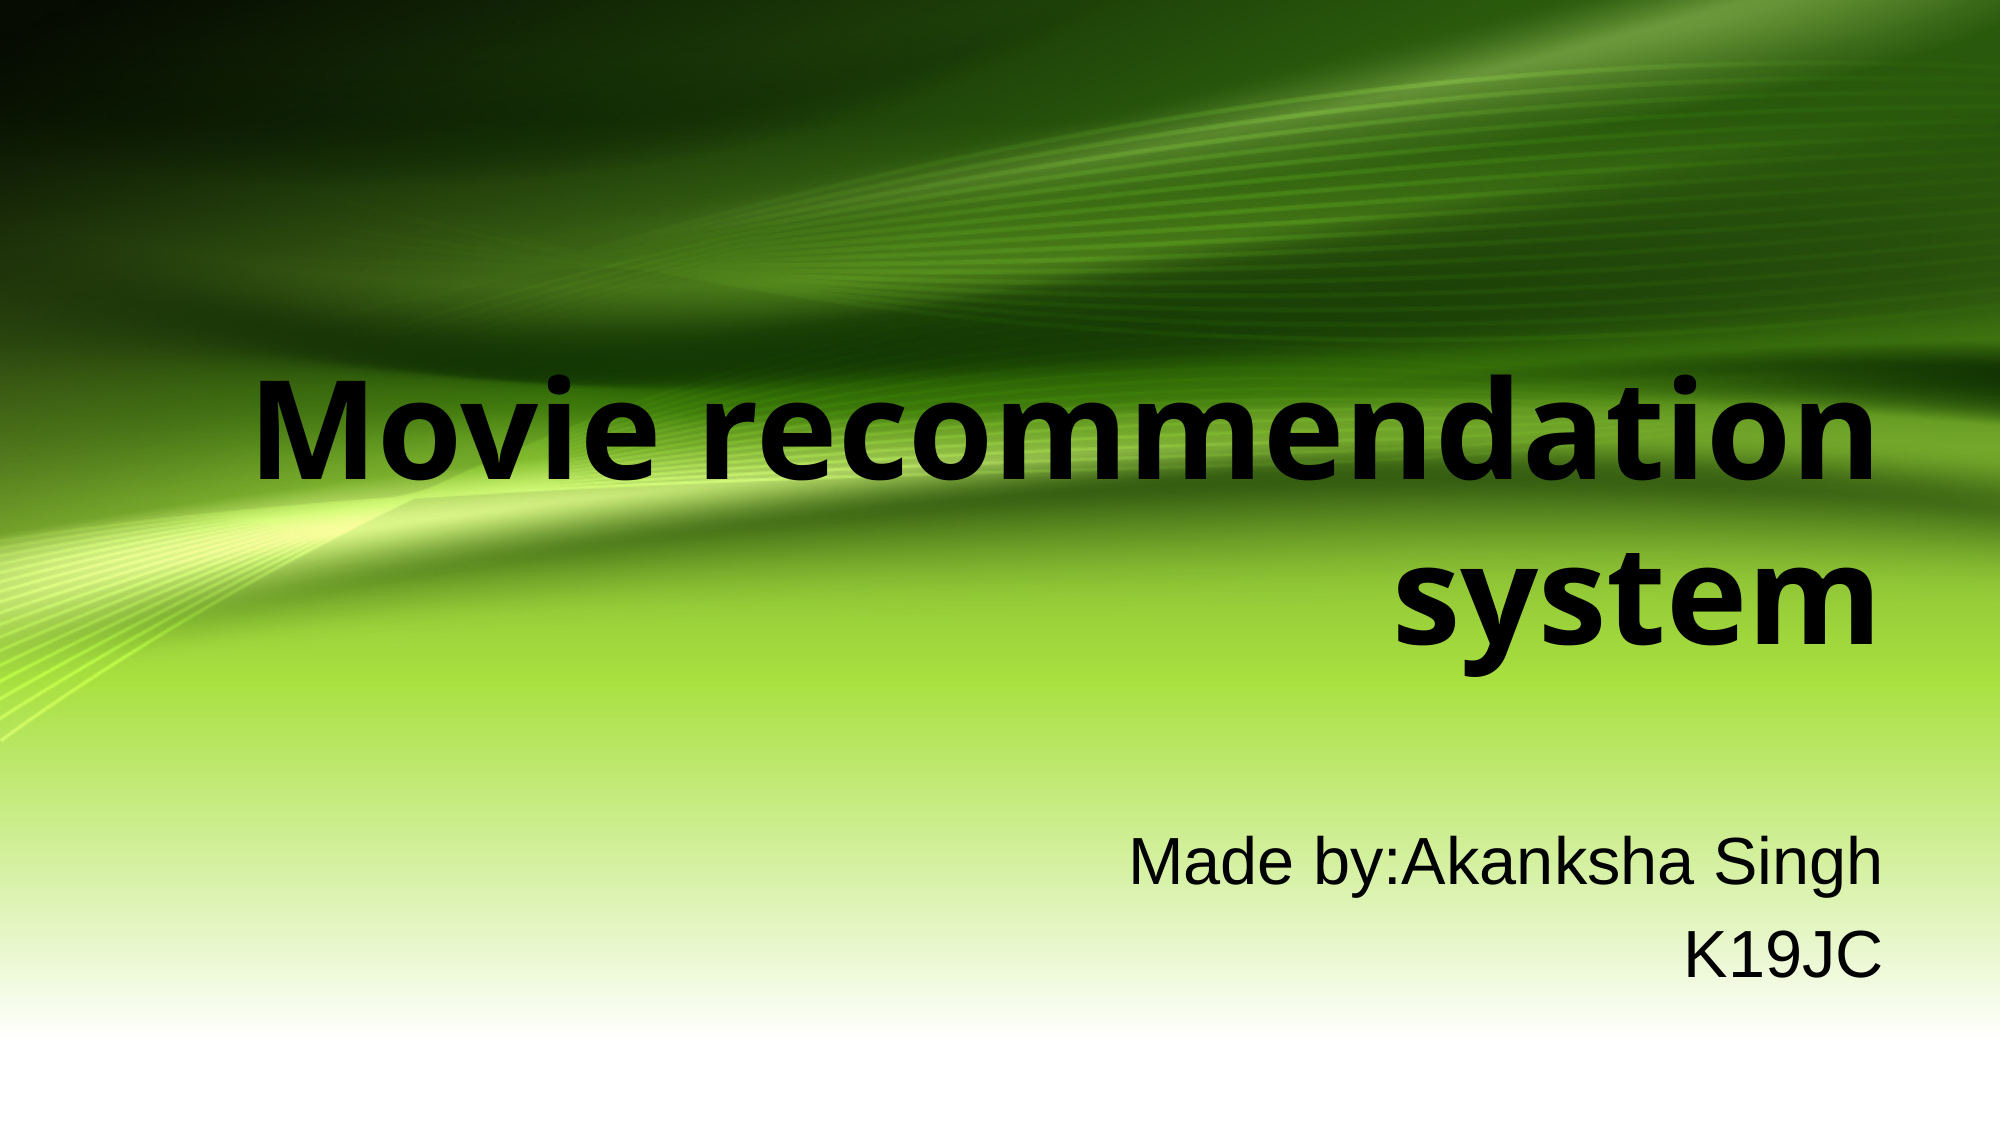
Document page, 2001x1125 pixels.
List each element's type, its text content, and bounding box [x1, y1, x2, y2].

subtitle Made by:Akanksha Singh K19JC [102, 810, 1900, 972]
title Movie recommendation system [102, 391, 1898, 788]
picture [0, 0, 2000, 1125]
